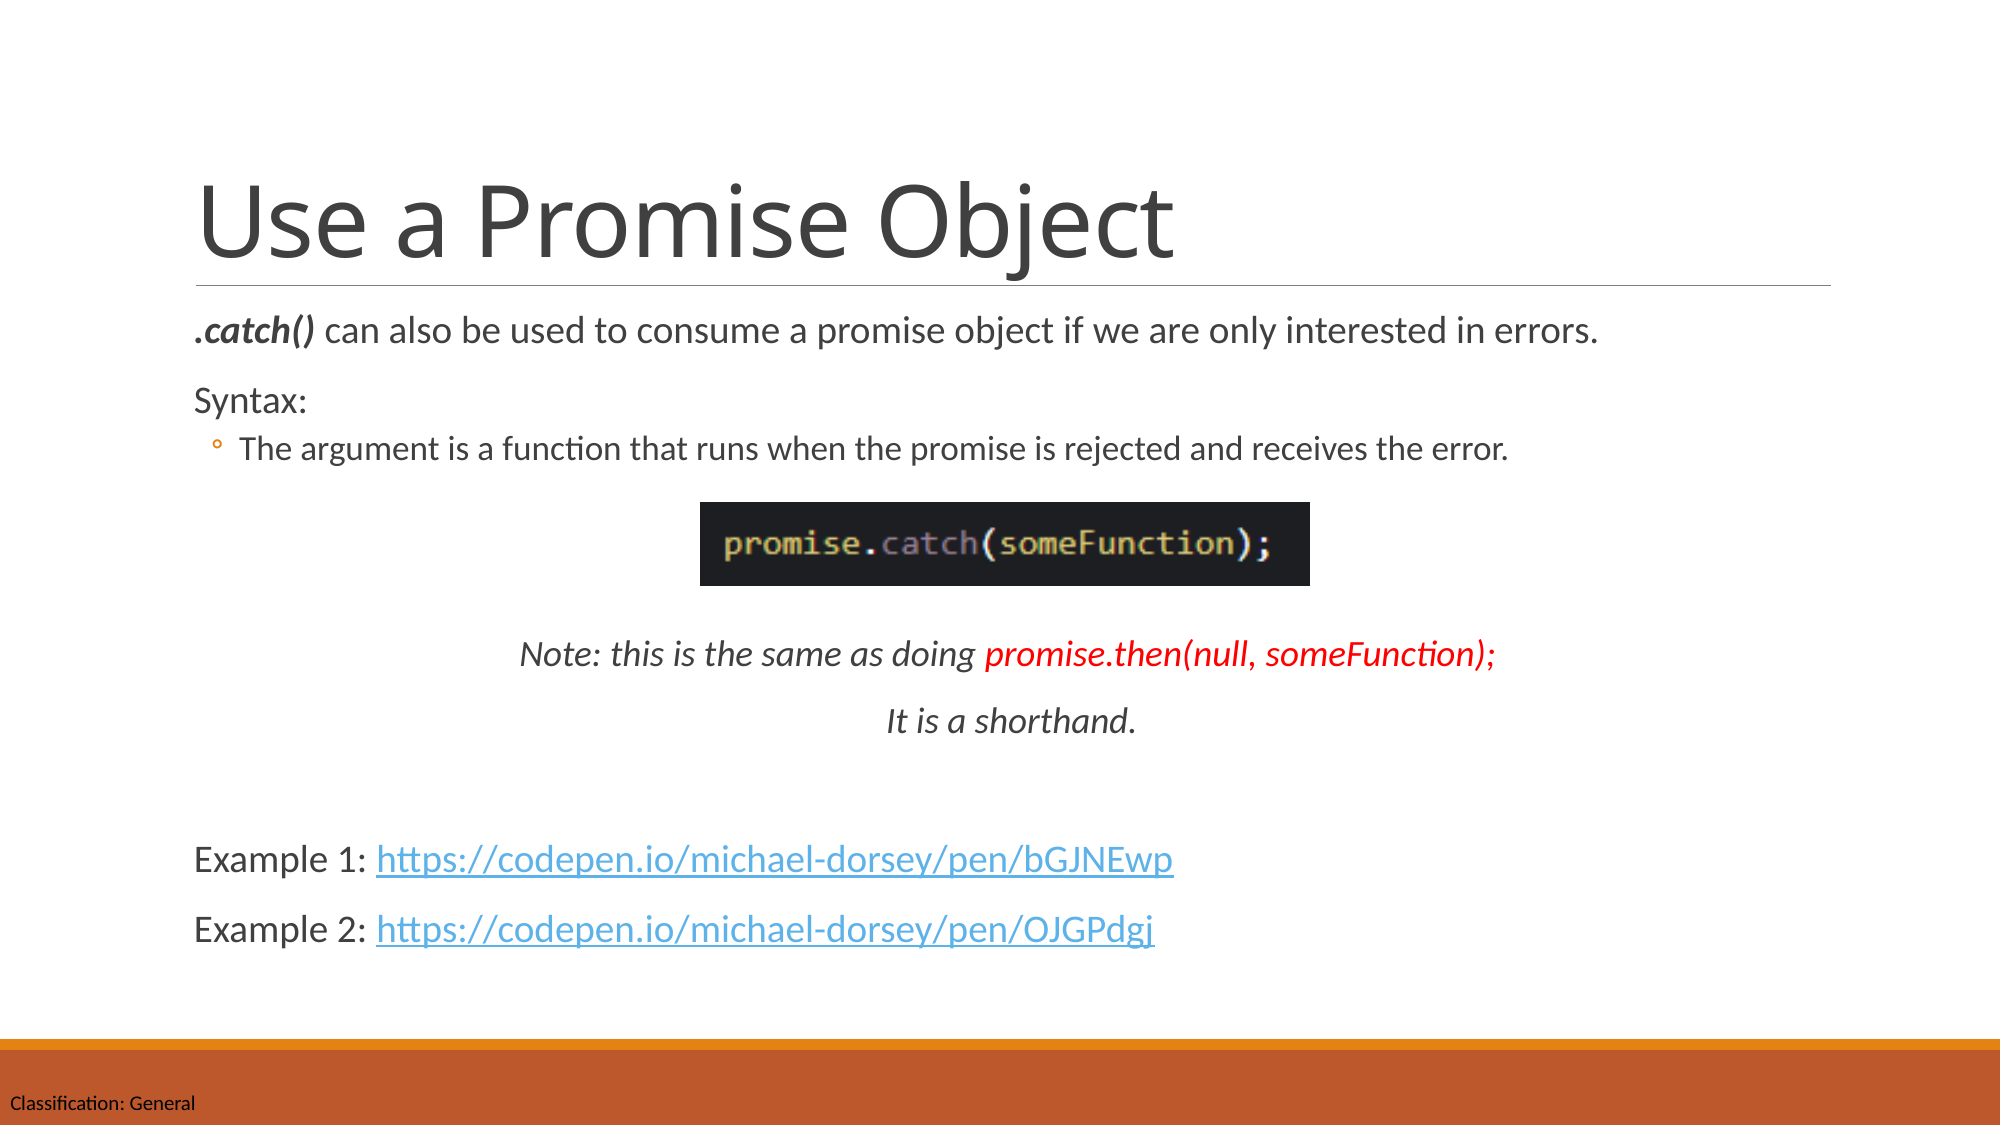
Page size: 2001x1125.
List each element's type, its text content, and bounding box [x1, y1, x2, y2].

list .catch() can also be used to consume a promise object if we are only interested in errors. Syntax: The argument is a function that runs when the promise is rejected and receives the error. Note: this is the same as doing promise.then(null, someFunction); It is a shorthand. Example 1: https://codepen.io/michael-dorsey/pen/bGJNEwp Example 2: https://codepen.io/michael-dorsey/pen/OJGPdgj [180, 302, 1830, 963]
picture [700, 501, 1310, 586]
title Use a Promise Object [180, 47, 1830, 285]
